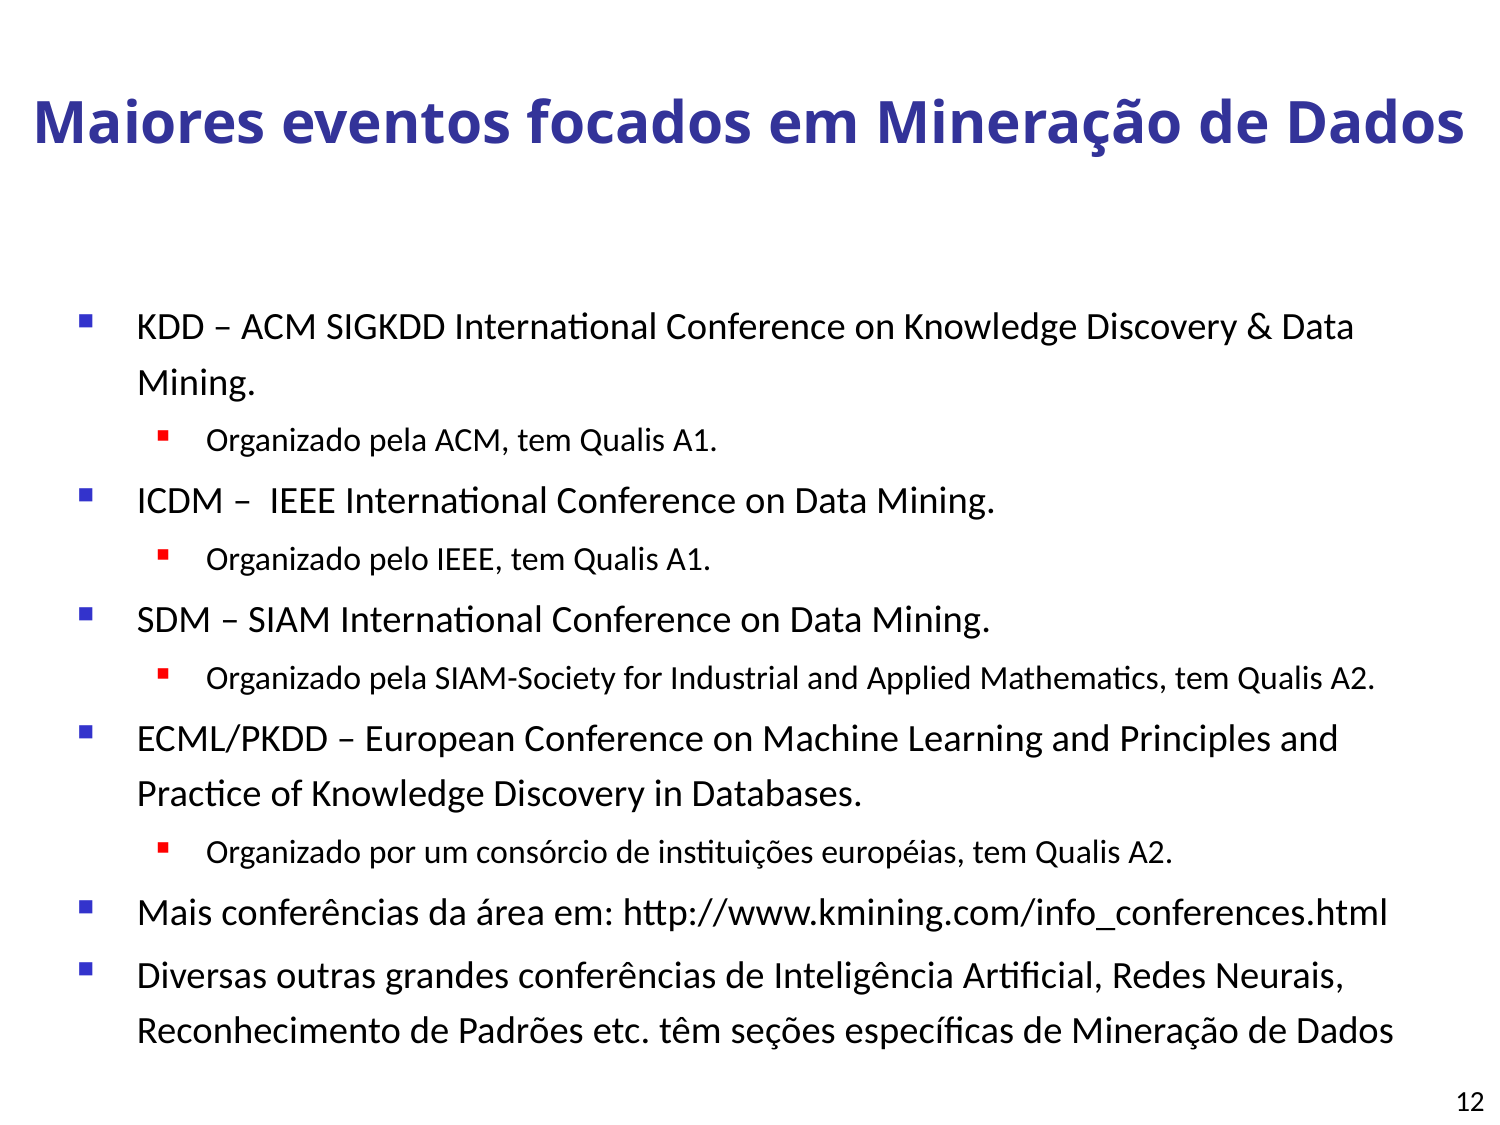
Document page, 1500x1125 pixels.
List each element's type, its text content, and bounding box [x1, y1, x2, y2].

title Maiores eventos focados em Mineração de Dados [0, 37, 1500, 163]
slide_number 12 [1412, 1049, 1500, 1125]
list KDD – ACM SIGKDD International Conference on Knowledge Discovery & Data Mining. Organizado pela ACM, tem Qualis A1. ICDM – IEEE International Conference on Data Mining. Organizado pelo IEEE, tem Qualis A1. SDM – SIAM International Conference on Data Mining. Organizado pela SIAM-Society for Industrial and Applied Mathematics, tem Qualis A2. ECML/PKDD – European Conference on Machine Learning and Principles and Practice of Knowledge Discovery in Databases. Organizado por um consórcio de instituições européias, tem Qualis A2. Mais conferências da área em: http://www.kmining.com/info_conferences.html Diversas outras grandes conferências de Inteligência Artificial, Redes Neurais, Reconhecimento de Padrões etc. têm seções específicas de Mineração de Dados [62, 237, 1450, 1075]
